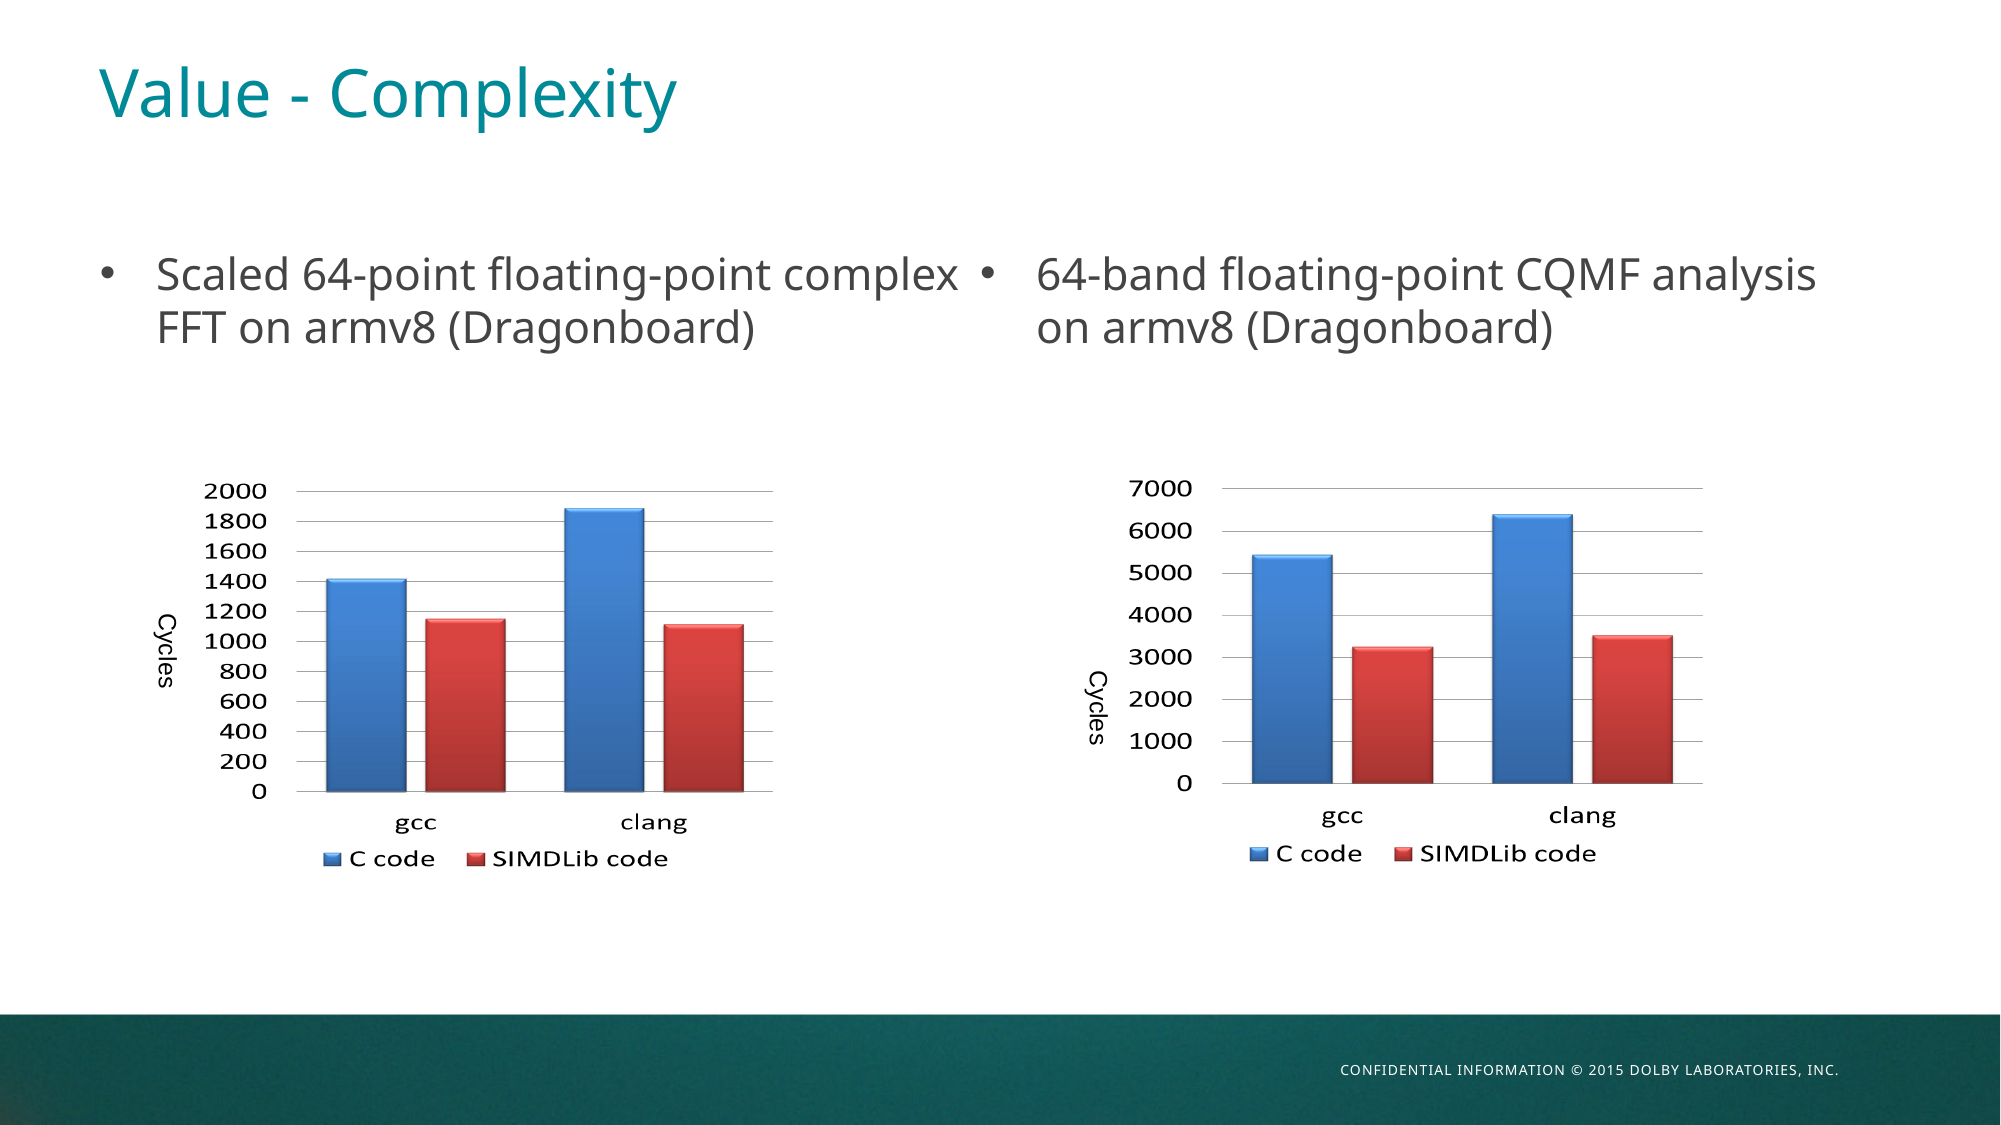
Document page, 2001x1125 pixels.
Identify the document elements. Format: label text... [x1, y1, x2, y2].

list Scaled 64-point floating-point complex FFT on armv8 (Dragonboard) [99, 246, 964, 952]
text_box 64-band floating-point CQMF analysis on armv8 (Dragonboard) [980, 246, 1844, 952]
title Value - Complexity [99, 0, 1800, 138]
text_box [130, 468, 792, 886]
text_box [1061, 464, 1722, 882]
picture [0, 0, 2001, 1125]
